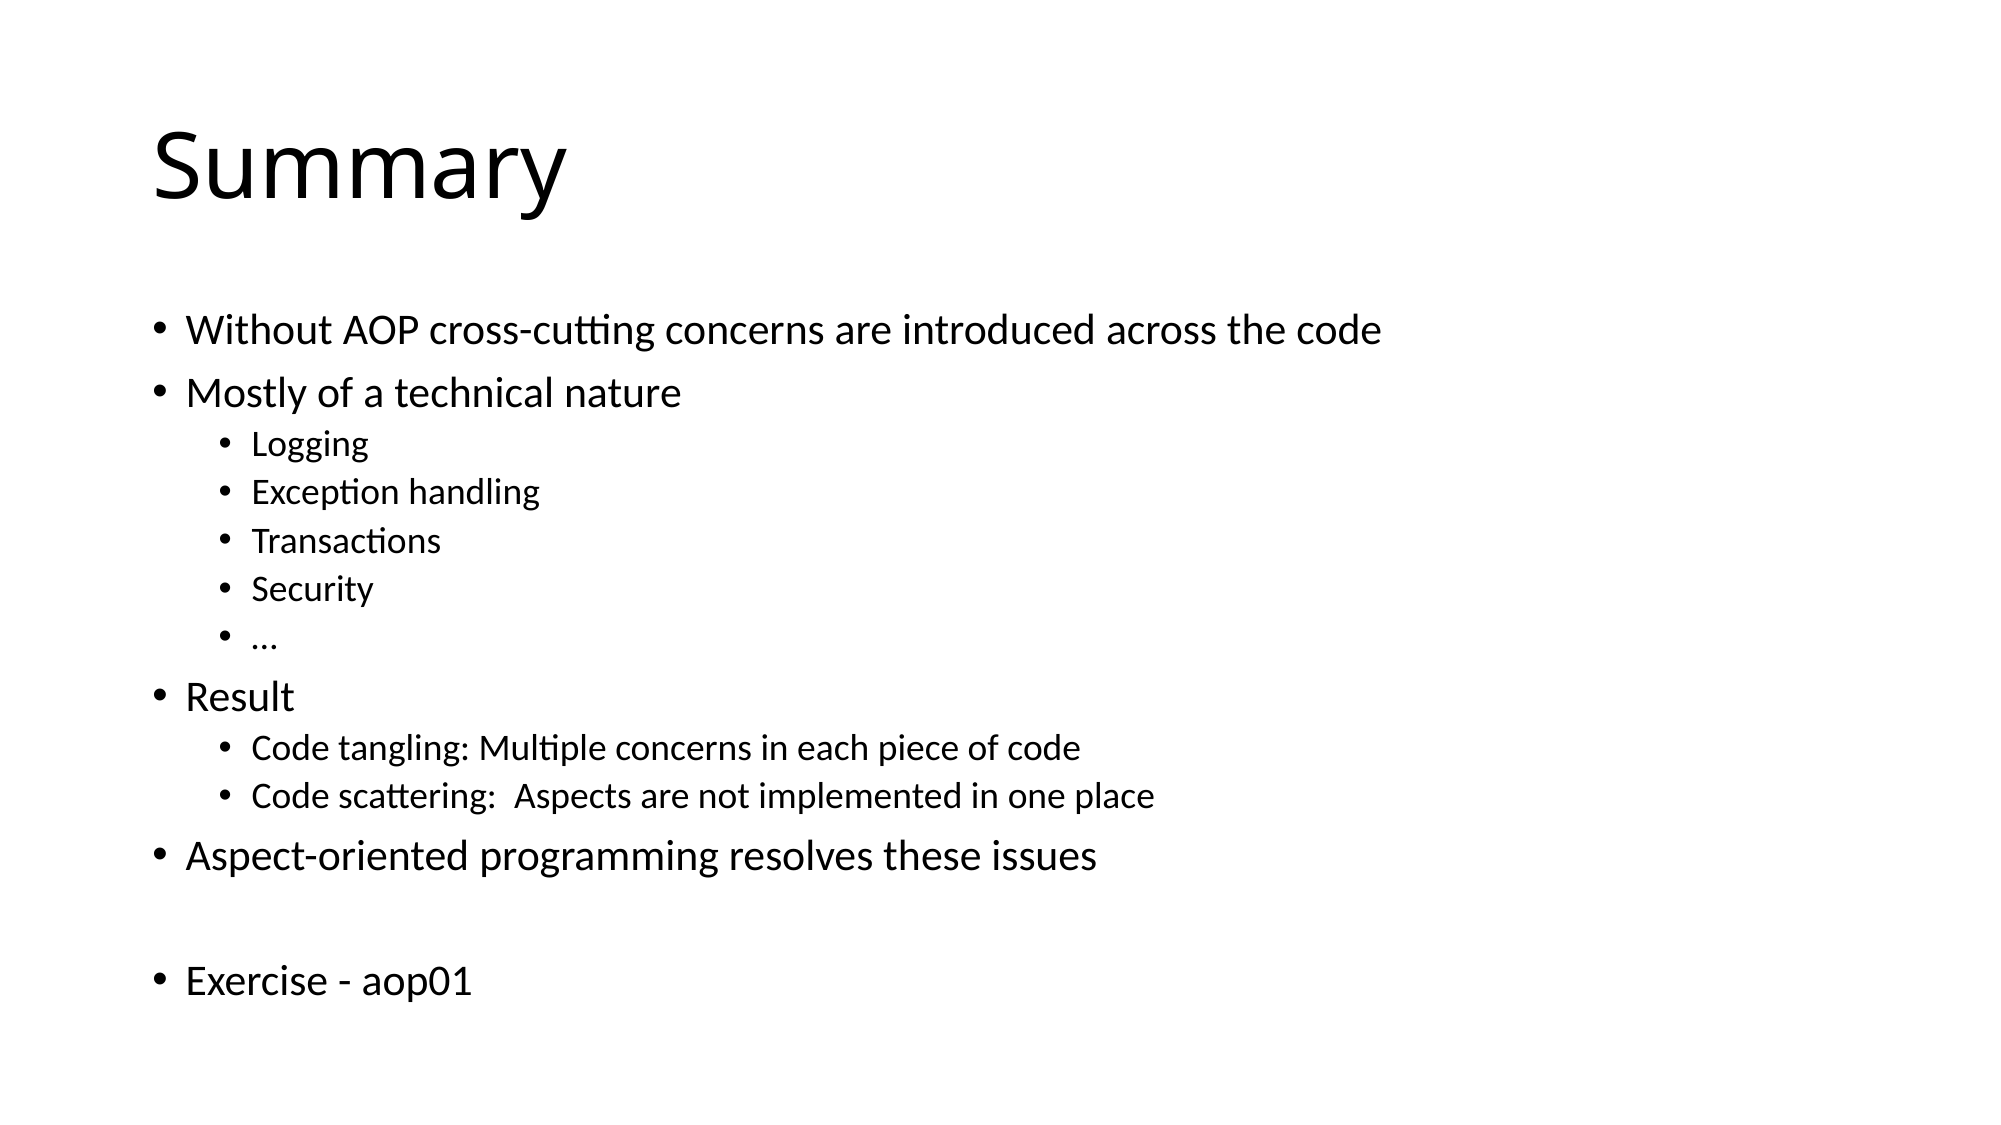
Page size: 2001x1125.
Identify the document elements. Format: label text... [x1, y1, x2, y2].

title Summary [137, 59, 1863, 278]
list Without AOP cross-cutting concerns are introduced across the code Mostly of a technical nature Logging Exception handling Transactions Security … Result Code tangling: Multiple concerns in each piece of code Code scattering: Aspects are not implemented in one place Aspect-oriented programming resolves these issues Exercise - aop01 [137, 299, 1863, 1014]
